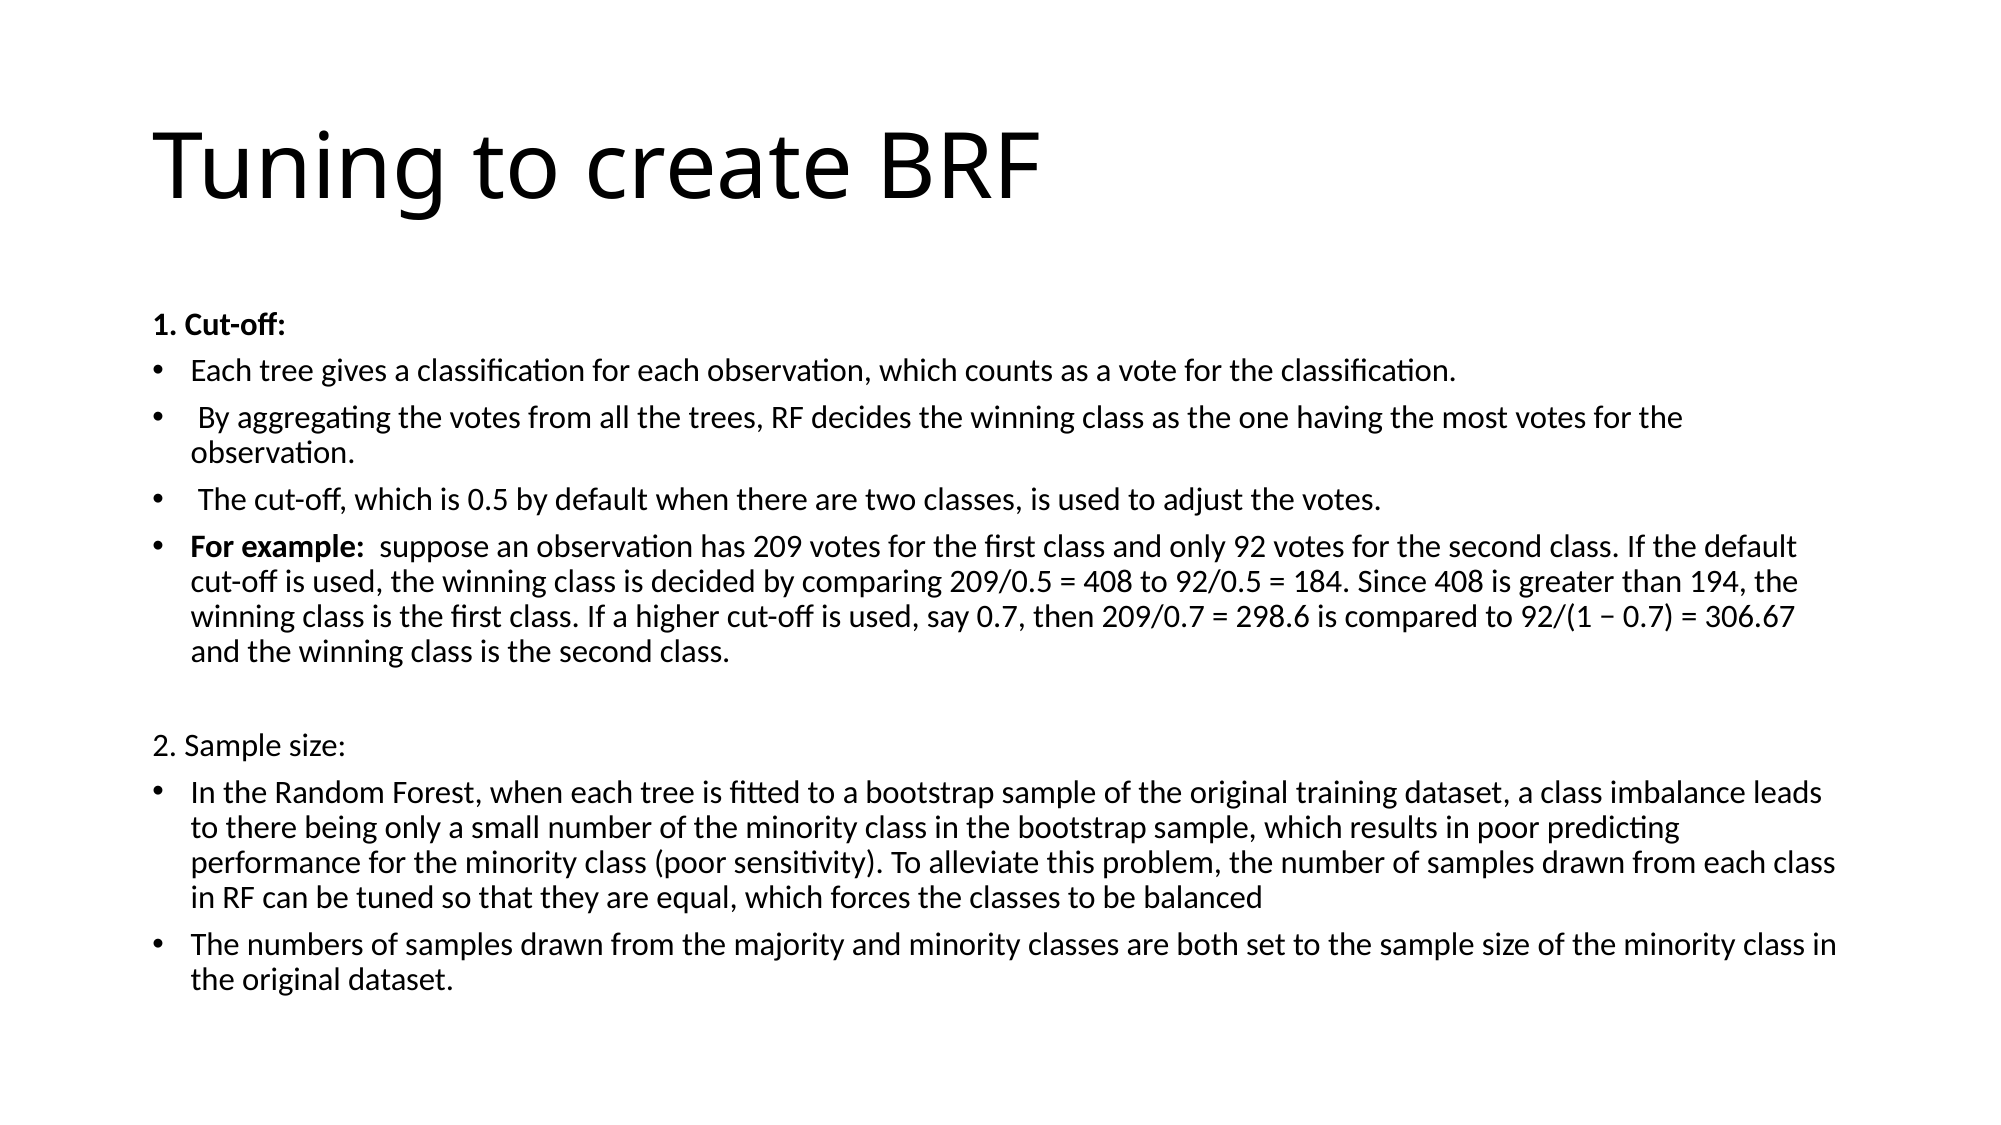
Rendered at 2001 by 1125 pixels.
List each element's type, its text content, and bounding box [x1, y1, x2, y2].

list 1. Cut-off: Each tree gives a classification for each observation, which counts as a vote for the classification. By aggregating the votes from all the trees, RF decides the winning class as the one having the most votes for the observation. The cut-off, which is 0.5 by default when there are two classes, is used to adjust the votes. For example: suppose an observation has 209 votes for the first class and only 92 votes for the second class. If the default cut-off is used, the winning class is decided by comparing 209/0.5 = 408 to 92/0.5 = 184. Since 408 is greater than 194, the winning class is the first class. If a higher cut-off is used, say 0.7, then 209/0.7 = 298.6 is compared to 92/(1 − 0.7) = 306.67 and the winning class is the second class. 2. Sample size: In the Random Forest, when each tree is fitted to a bootstrap sample of the original training dataset, a class imbalance leads to there being only a small number of the minority class in the bootstrap sample, which results in poor predicting performance for the minority class (poor sensitivity). To alleviate this problem, the number of samples drawn from each class in RF can be tuned so that they are equal, which forces the classes to be balanced The numbers of samples drawn from the majority and minority classes are both set to the sample size of the minority class in the original dataset. [137, 299, 1863, 1014]
title Tuning to create BRF [137, 59, 1863, 278]
